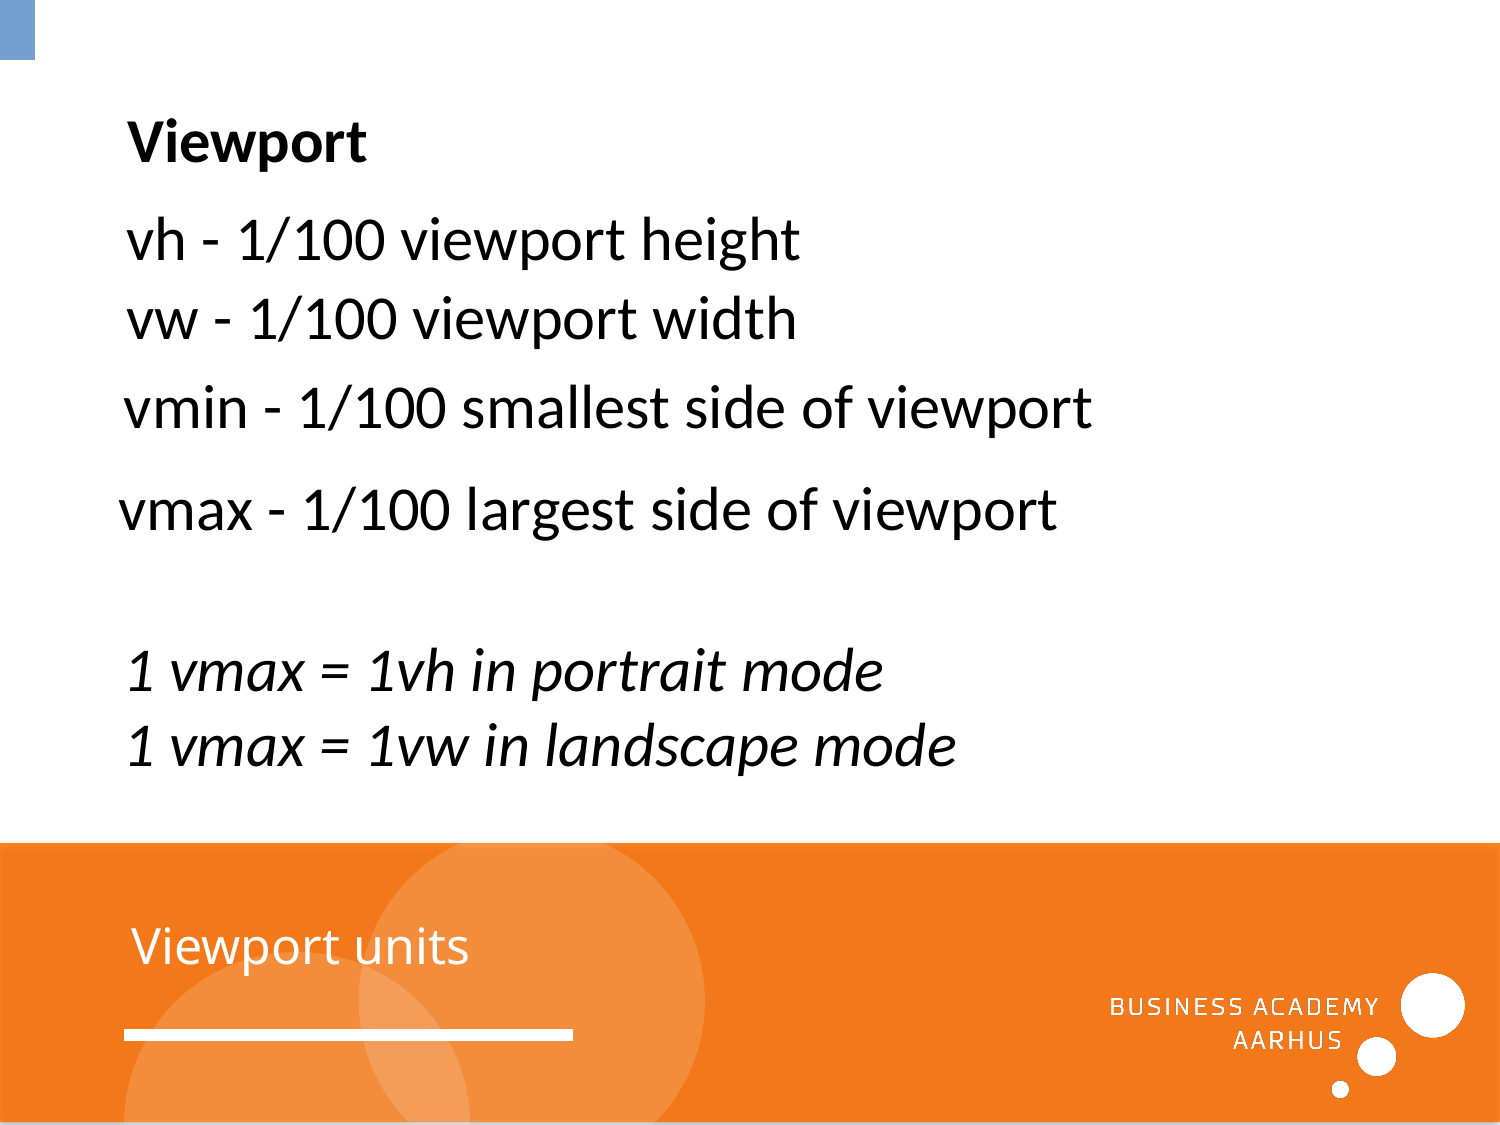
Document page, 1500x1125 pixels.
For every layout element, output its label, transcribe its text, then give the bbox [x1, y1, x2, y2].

picture [1175, 965, 1473, 1104]
text_box 1 vmax = 1vh in portrait mode 1 vmax = 1vw in landscape mode [115, 621, 1451, 787]
list Viewport units [123, 876, 1175, 1125]
text_box vmin - 1/100 smallest side of viewport [116, 359, 1103, 449]
text_box vh - 1/100 viewport height [119, 190, 811, 281]
text_box vmax - 1/100 largest side of viewport [111, 460, 1068, 550]
text_box vw - 1/100 viewport width [119, 269, 807, 359]
text_box Viewport [119, 92, 376, 183]
